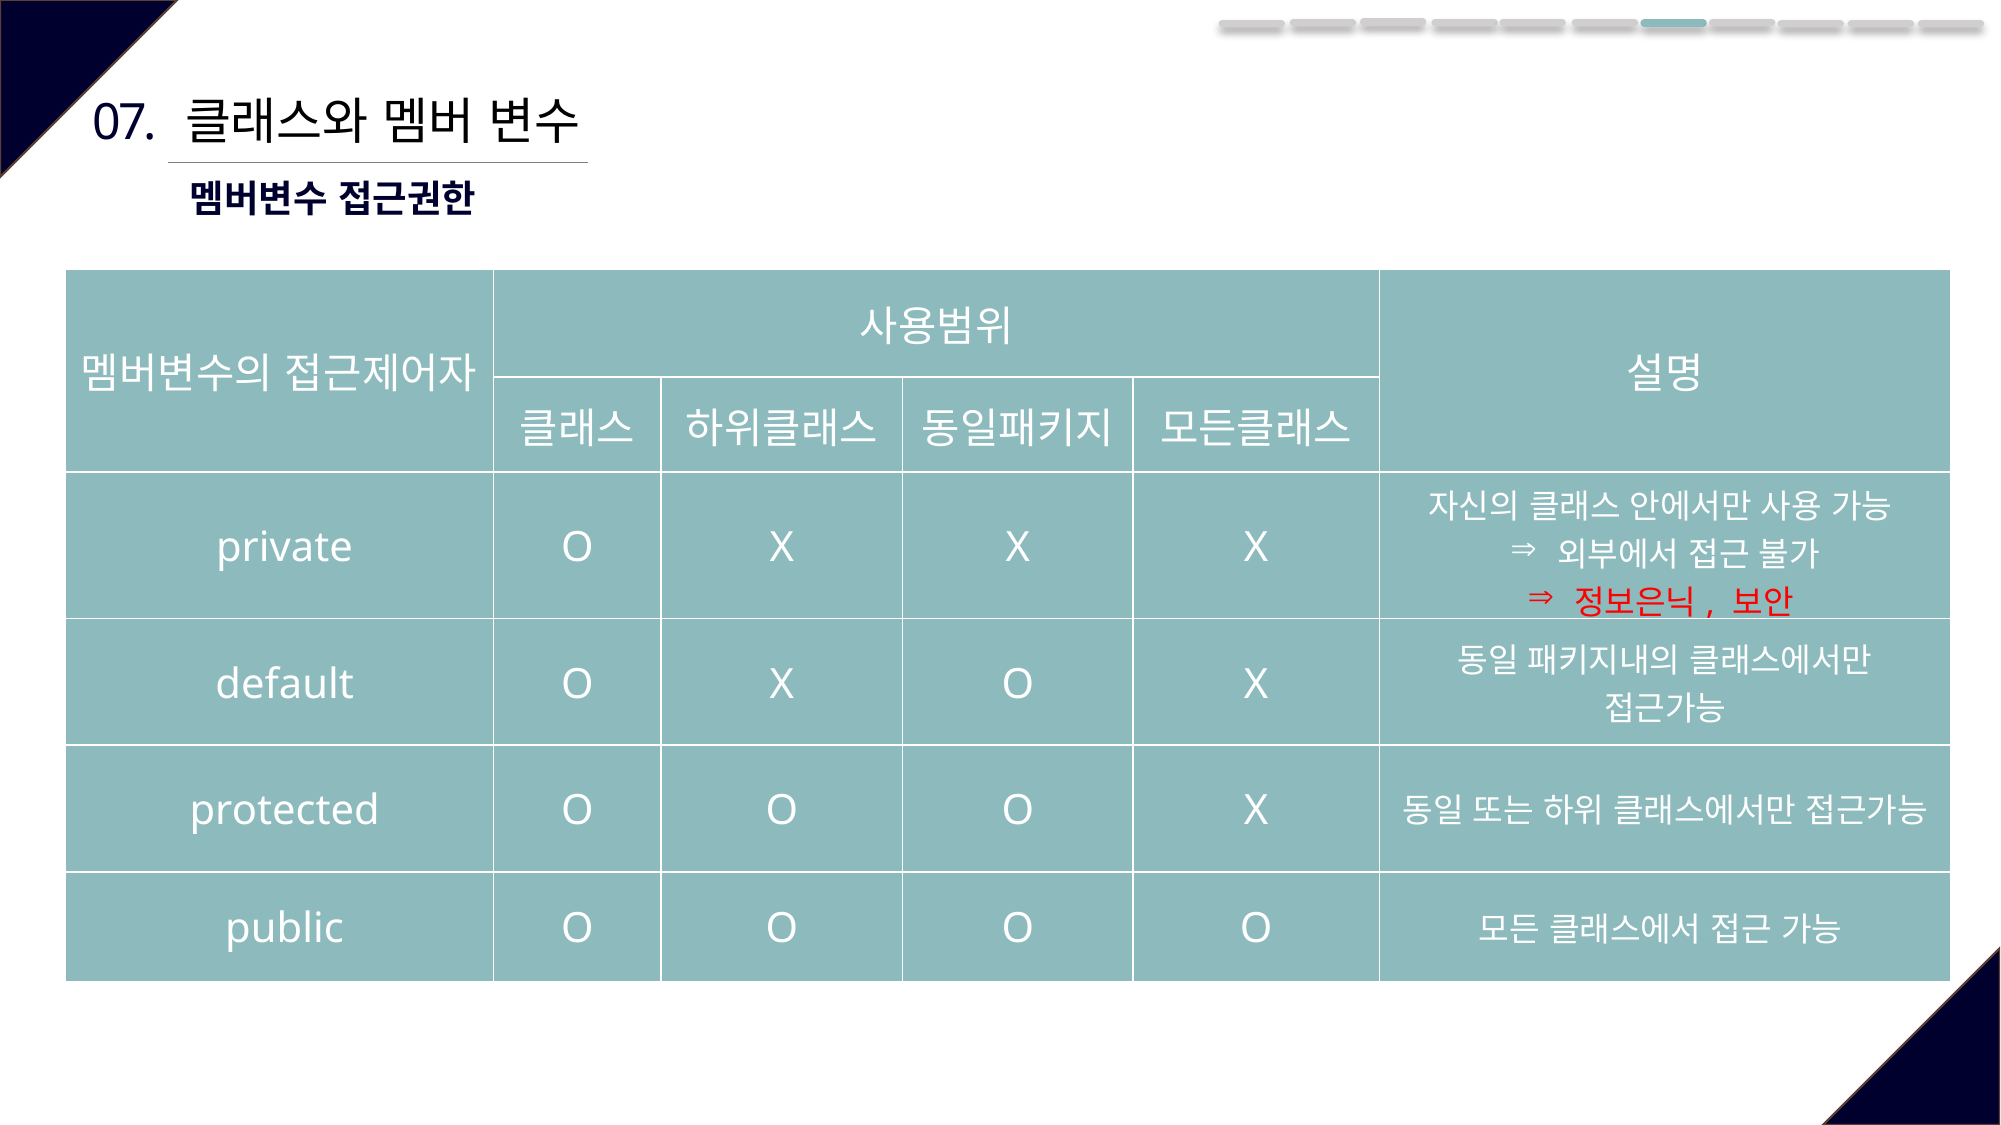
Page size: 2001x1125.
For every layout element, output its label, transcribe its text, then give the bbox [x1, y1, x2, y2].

table_cell X [1134, 619, 1379, 744]
table_cell 모든클래스 [1134, 378, 1379, 471]
table_cell X [903, 473, 1132, 618]
table_header 멤버변수의 접근제어자 [66, 270, 493, 471]
table_header 설명 [1380, 270, 1950, 471]
table_cell X [1134, 746, 1379, 871]
table_cell O [494, 746, 660, 871]
table_cell 하위클래스 [662, 378, 902, 471]
table_cell O [662, 746, 902, 871]
table_cell O [903, 619, 1132, 744]
text_box 클래스와 멤버 변수 [170, 81, 596, 157]
table_cell 동일패키지 [903, 378, 1132, 471]
table_cell O [494, 873, 660, 981]
table_cell O [494, 473, 660, 618]
table_cell O [903, 873, 1132, 981]
table_cell 자신의 클래스 안에서만 사용 가능 외부에서 접근 불가 정보은닉, 보안 [1380, 473, 1950, 618]
table_cell O [903, 746, 1132, 871]
table_header 사용범위 [494, 270, 1379, 376]
table_cell 동일 또는 하위 클래스에서만 접근가능 [1380, 746, 1950, 871]
table_cell O [494, 619, 660, 744]
table_cell private [66, 473, 493, 618]
table_cell 클래스 [494, 378, 660, 471]
table_cell O [662, 873, 902, 981]
text_box 07. [78, 81, 170, 157]
text_box [0, 0, 2000, 75]
table_cell 동일 패키지내의 클래스에서만 접근가능 [1380, 619, 1950, 744]
table_cell X [662, 473, 902, 618]
table_cell public [66, 873, 493, 981]
text_box 멤버변수 접근권한 [175, 167, 492, 228]
table_cell 모든 클래스에서 접근 가능 [1380, 873, 1950, 981]
table_cell X [662, 619, 902, 744]
table_cell protected [66, 746, 493, 871]
table_cell O [1134, 873, 1379, 981]
table_cell default [66, 619, 493, 744]
table_cell X [1134, 473, 1379, 618]
